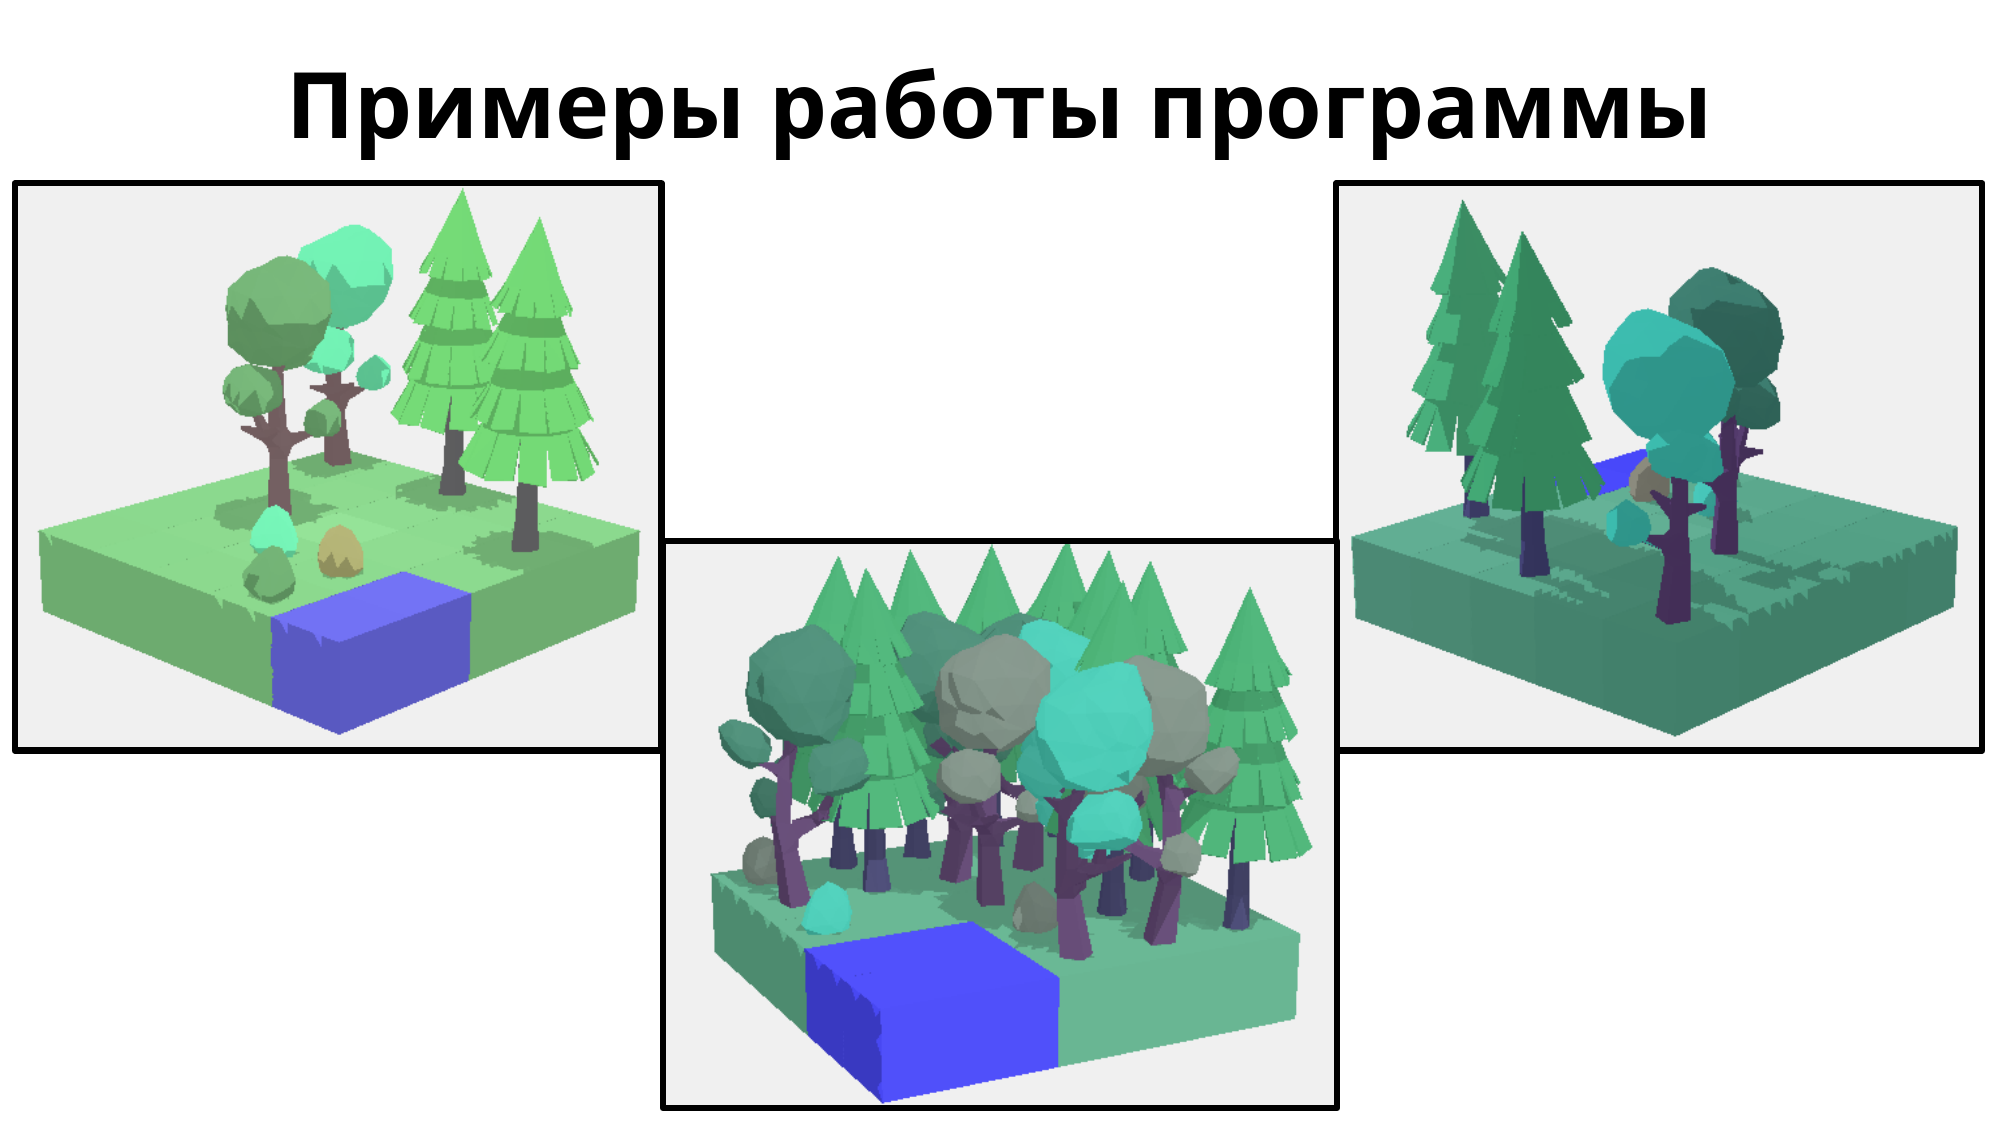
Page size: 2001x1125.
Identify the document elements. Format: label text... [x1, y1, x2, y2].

picture [17, 186, 659, 748]
picture [665, 543, 1334, 1105]
title Примеры работы программы [137, 0, 1863, 218]
picture [1339, 186, 1980, 748]
